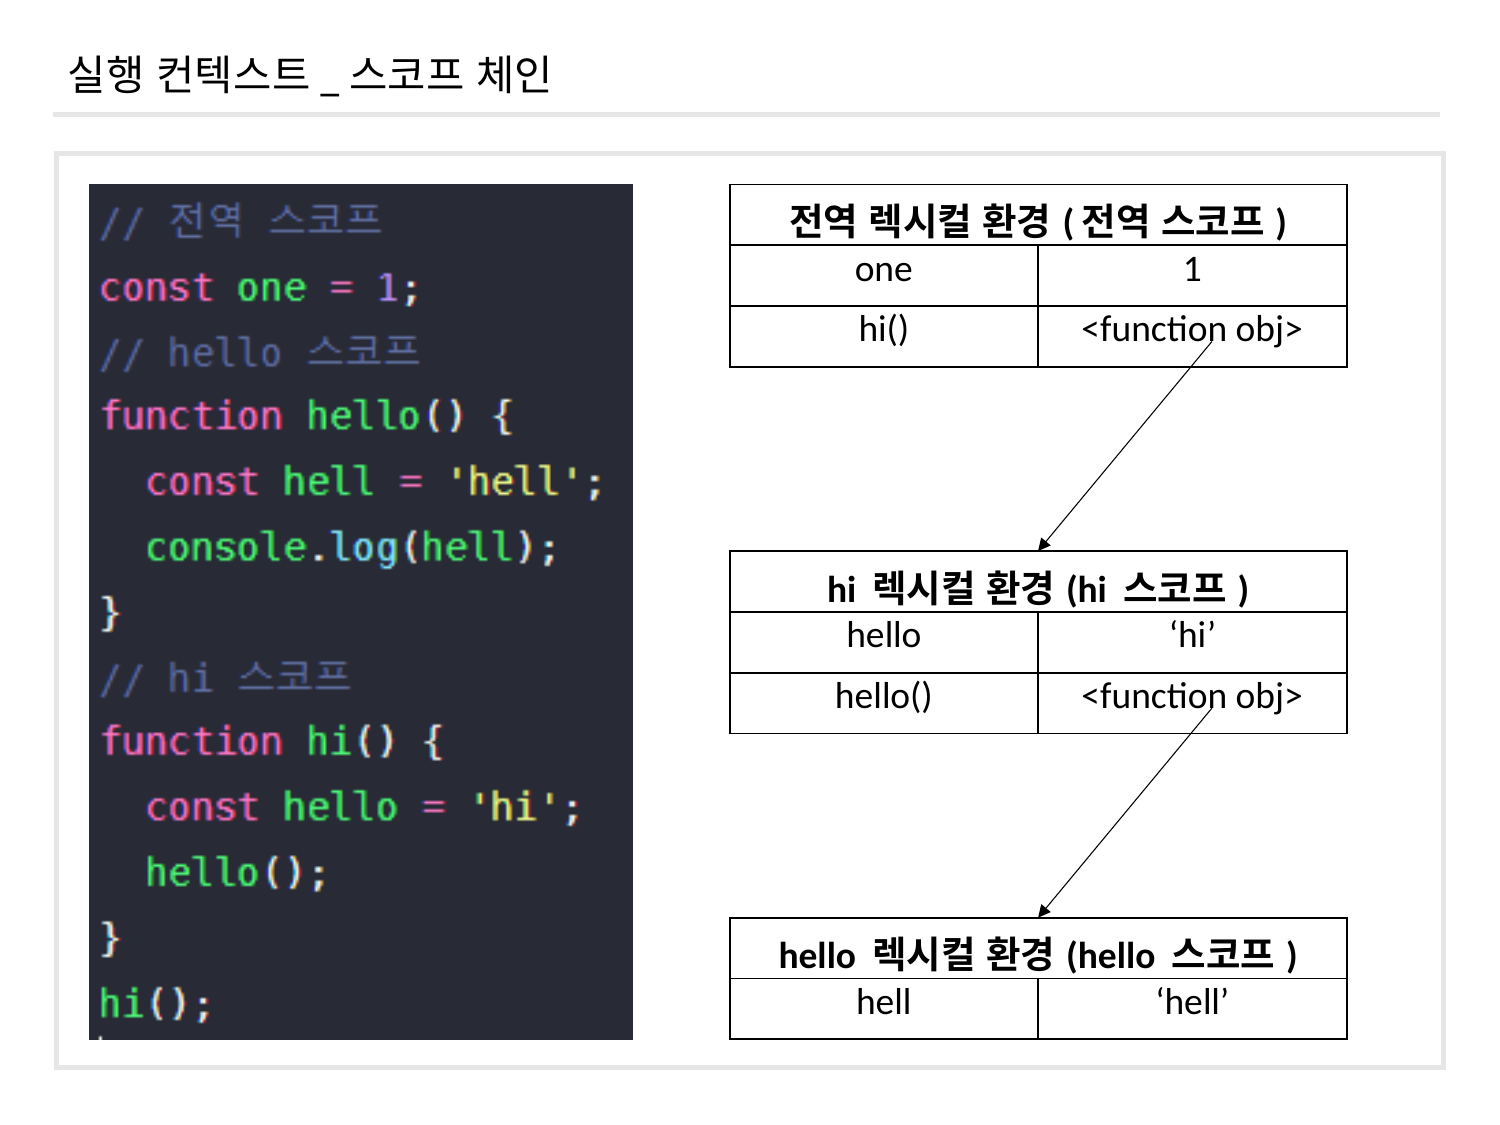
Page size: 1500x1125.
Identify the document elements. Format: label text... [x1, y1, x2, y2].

table_header 전역 렉시컬 환경(전역 스코프) [731, 185, 1346, 244]
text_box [1038, 341, 1212, 552]
table_cell <function obj> [1039, 307, 1346, 366]
text_box 실행 컨텍스트_스코프 체인 [53, 41, 1440, 107]
table_cell ‘hell’ [1039, 979, 1346, 1038]
table_header hello 렉시컬 환경(hello 스코프) [731, 919, 1346, 978]
table_cell <function obj> [1039, 674, 1346, 733]
table_cell hello() [731, 674, 1037, 733]
picture [89, 184, 633, 1040]
text_box [56, 153, 1444, 1068]
table_cell 1 [1039, 246, 1346, 305]
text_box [1038, 708, 1212, 918]
table_cell hello [731, 613, 1037, 672]
table_header hi 렉시컬 환경(hi 스코프) [731, 552, 1346, 611]
table_cell ‘hi’ [1039, 613, 1346, 672]
table_cell hi() [731, 307, 1037, 366]
table_cell hell [731, 979, 1037, 1038]
table_cell one [731, 246, 1037, 305]
